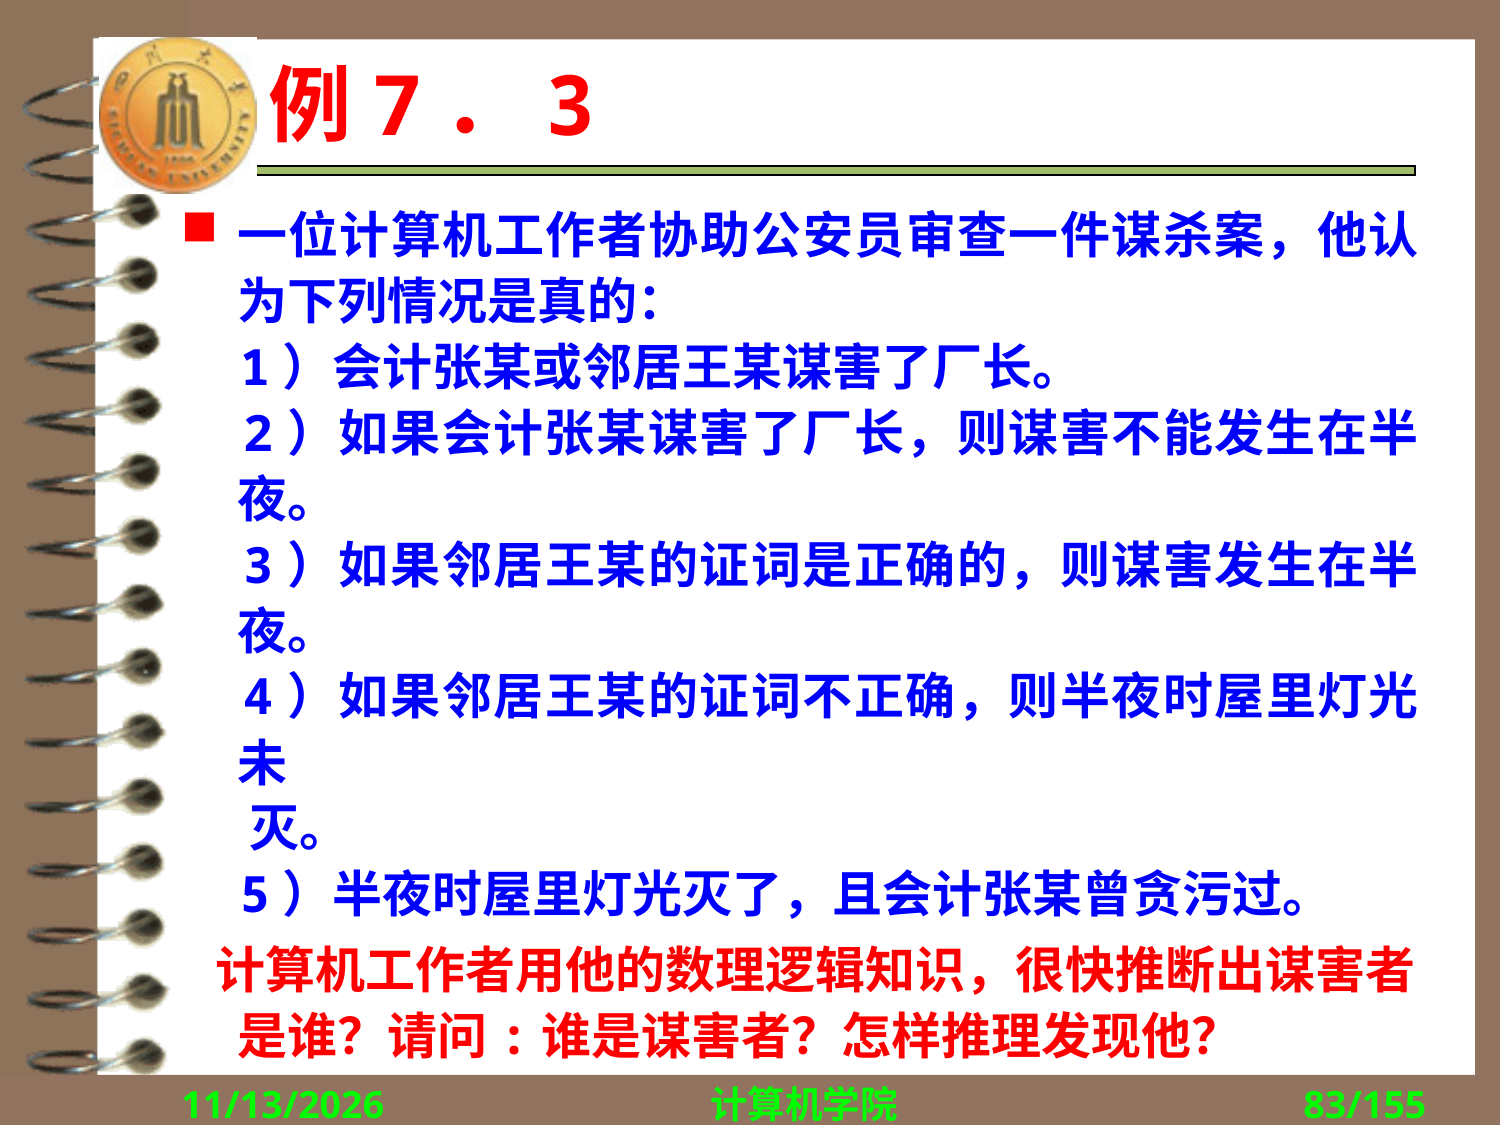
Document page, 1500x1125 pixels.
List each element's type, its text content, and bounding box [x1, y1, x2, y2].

picture [0, 0, 257, 1075]
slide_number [166, 1073, 479, 1100]
footer 计算机学院 [479, 1073, 1128, 1100]
slide_number 83/155 [1128, 1073, 1442, 1100]
title 例7．3 [253, 42, 1061, 161]
list 一位计算机工作者协助公安员审查一件谋杀案，他认为下列情况是真的： 1）会计张某或邻居王某谋害了厂长。 2）如果会计张某谋害了厂长，则谋害不能发生在半夜。 3）如果邻居王某的证词是正确的，则谋害发生在半夜。 4）如果邻居王某的证词不正确，则半夜时屋里灯光未 灭。 5）半夜时屋里灯光灭了，且会计张某曾贪污过。 计算机工作者用他的数理逻辑知识，很快推断出谋害者是谁？请问:谁是谋害者？怎样推理发现他？ [174, 191, 1425, 875]
